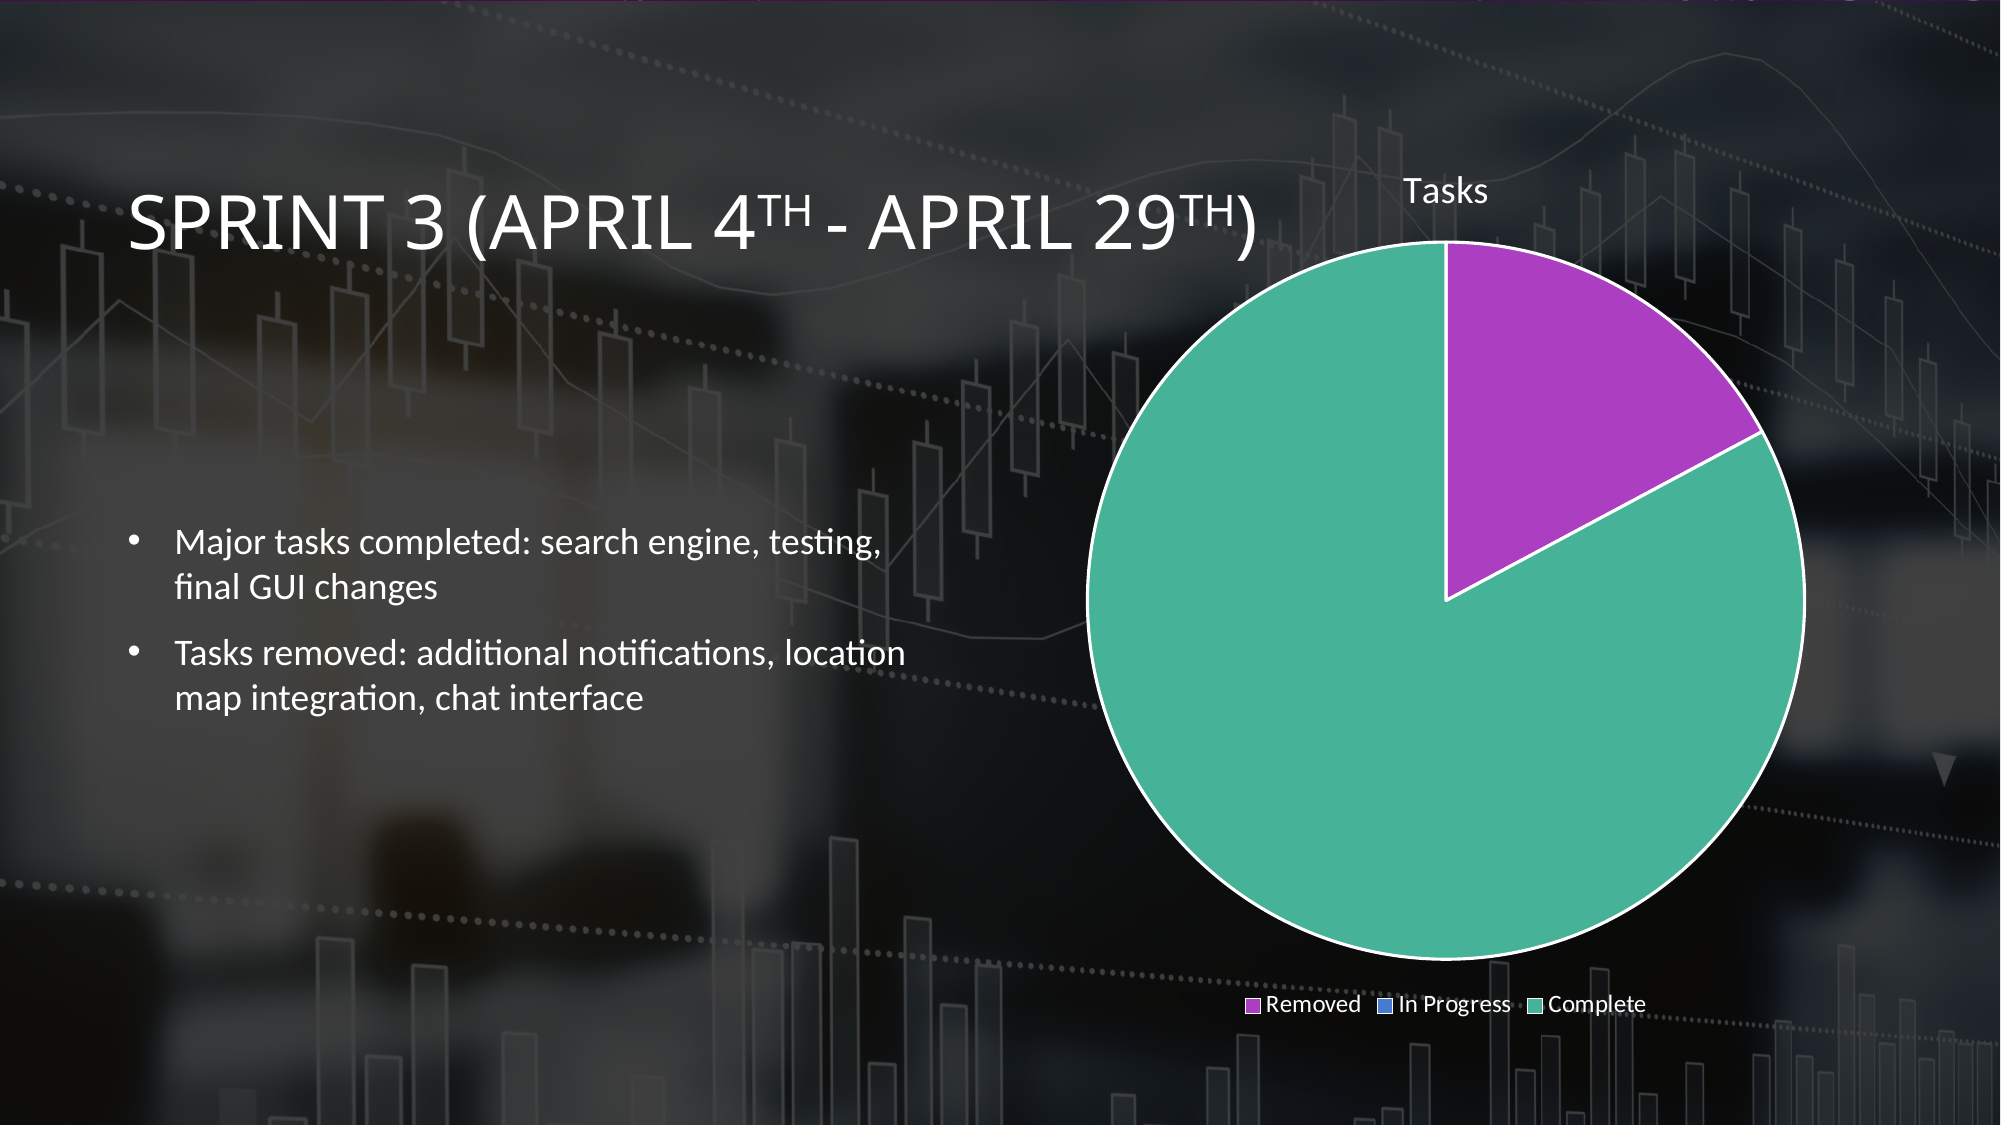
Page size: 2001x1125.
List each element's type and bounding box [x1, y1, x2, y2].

picture [0, 0, 2001, 1125]
chart [779, 135, 2000, 1026]
